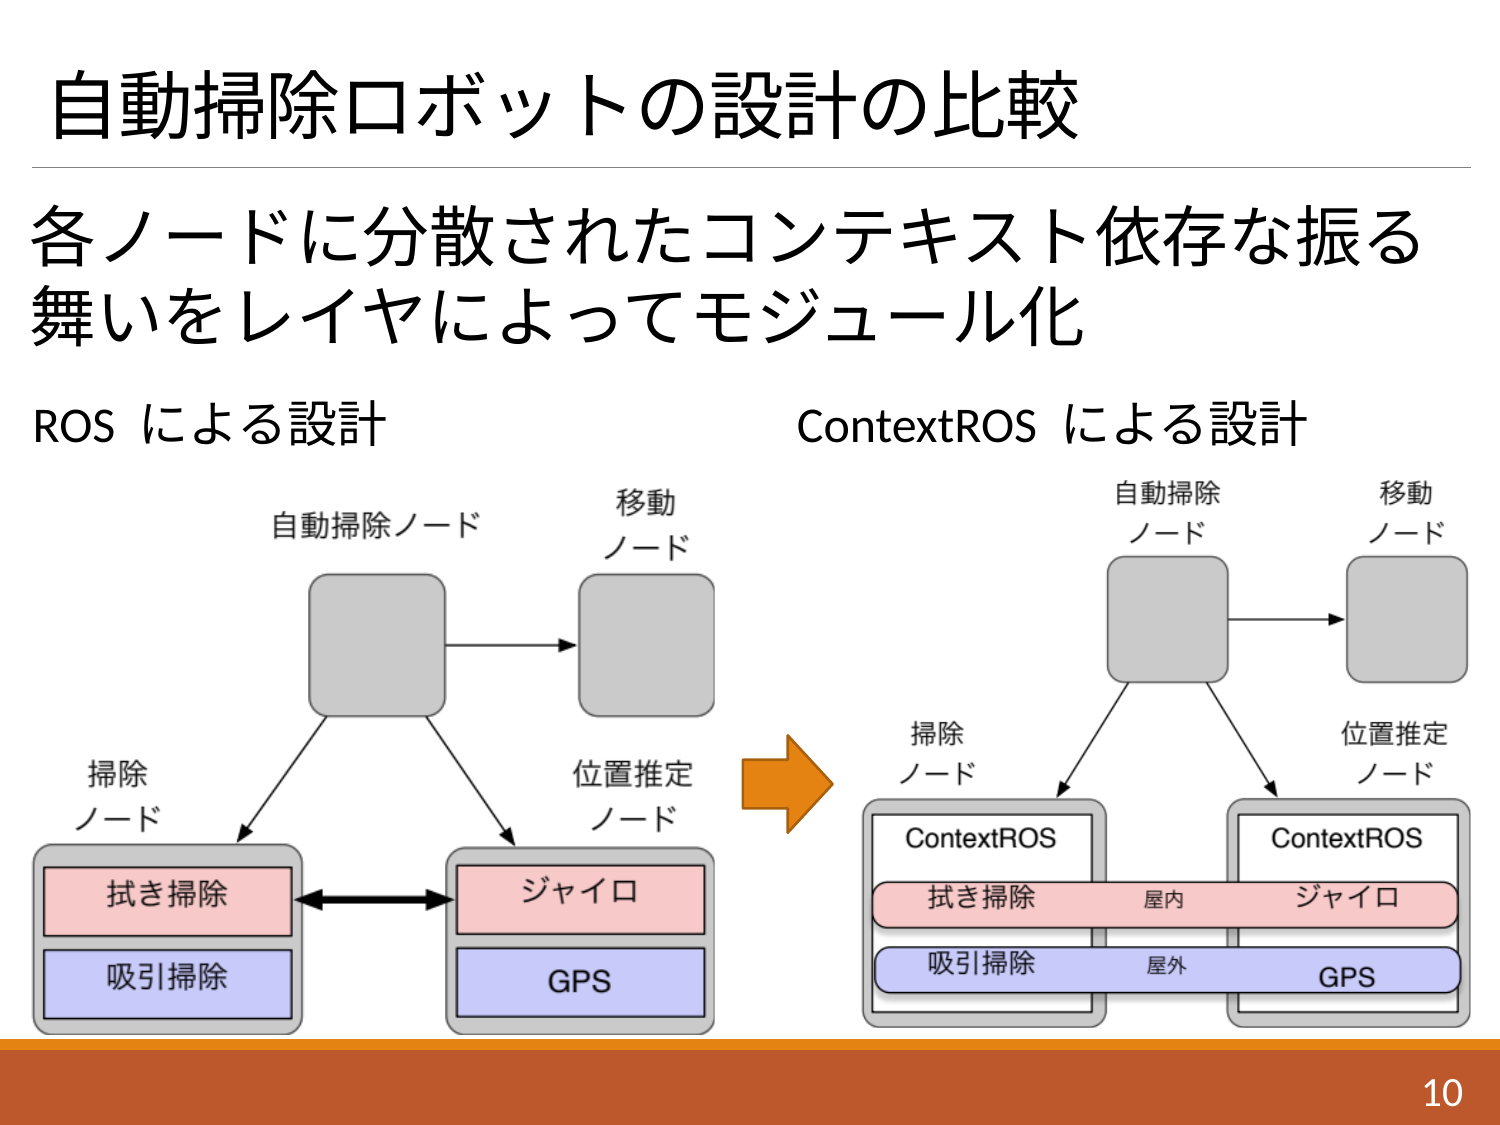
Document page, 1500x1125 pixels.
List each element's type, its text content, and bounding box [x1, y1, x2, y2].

text_box ContextROS による設計 [782, 385, 1324, 460]
text_box ROS による設計 [17, 384, 402, 460]
picture [858, 479, 1472, 1028]
slide_number 9 [1316, 1059, 1479, 1120]
text_box [741, 734, 834, 834]
title 自動掃除ロボットの設計の比較 [29, 26, 1457, 157]
picture [28, 486, 715, 1036]
list 各ノードに分散されたコンテキスト依存な振る舞いをレイヤによってモジュール化 [29, 186, 1457, 461]
